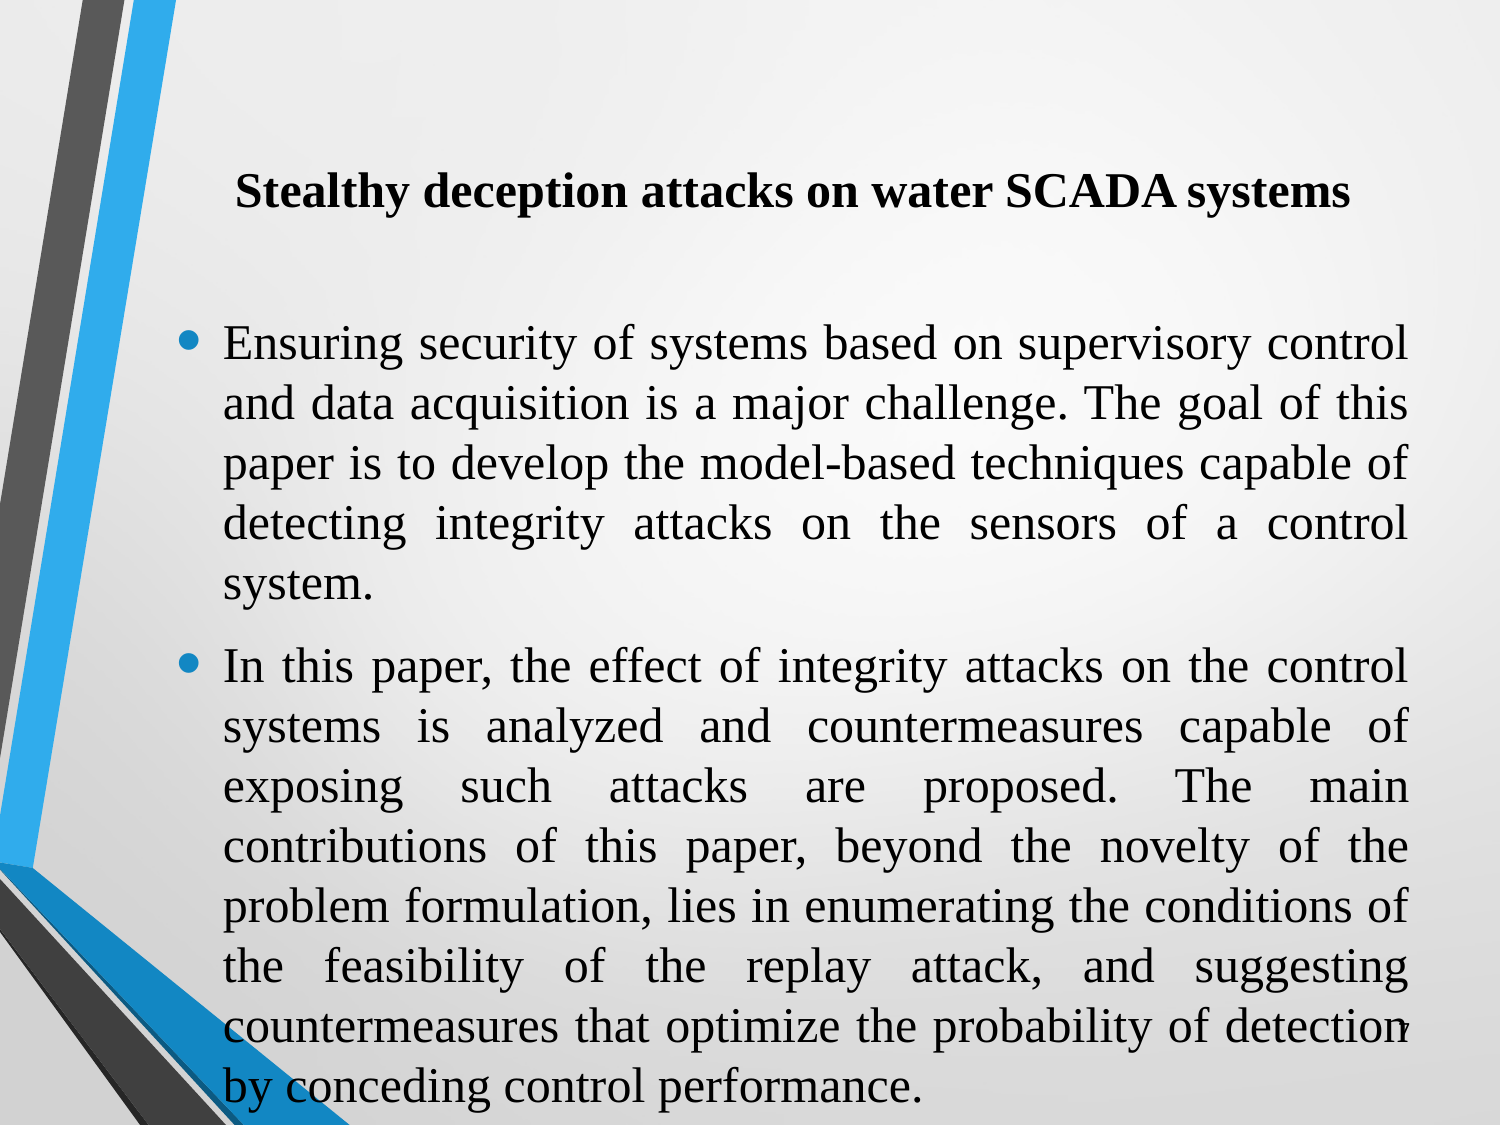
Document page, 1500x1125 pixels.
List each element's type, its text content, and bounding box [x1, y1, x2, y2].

list Ensuring security of systems based on supervisory control and data acquisition is a major challenge. The goal of this paper is to develop the model-based techniques capable of detecting integrity attacks on the sensors of a control system. In this paper, the effect of integrity attacks on the control systems is analyzed and countermeasures capable of exposing such attacks are proposed. The main contributions of this paper, beyond the novelty of the problem formulation, lies in enumerating the conditions of the feasibility of the replay attack, and suggesting countermeasures that optimize the probability of detection by conceding control performance. [161, 437, 1425, 985]
title Stealthy deception attacks on water SCADA systems [161, 75, 1425, 400]
slide_number 7 [1354, 1001, 1425, 1062]
